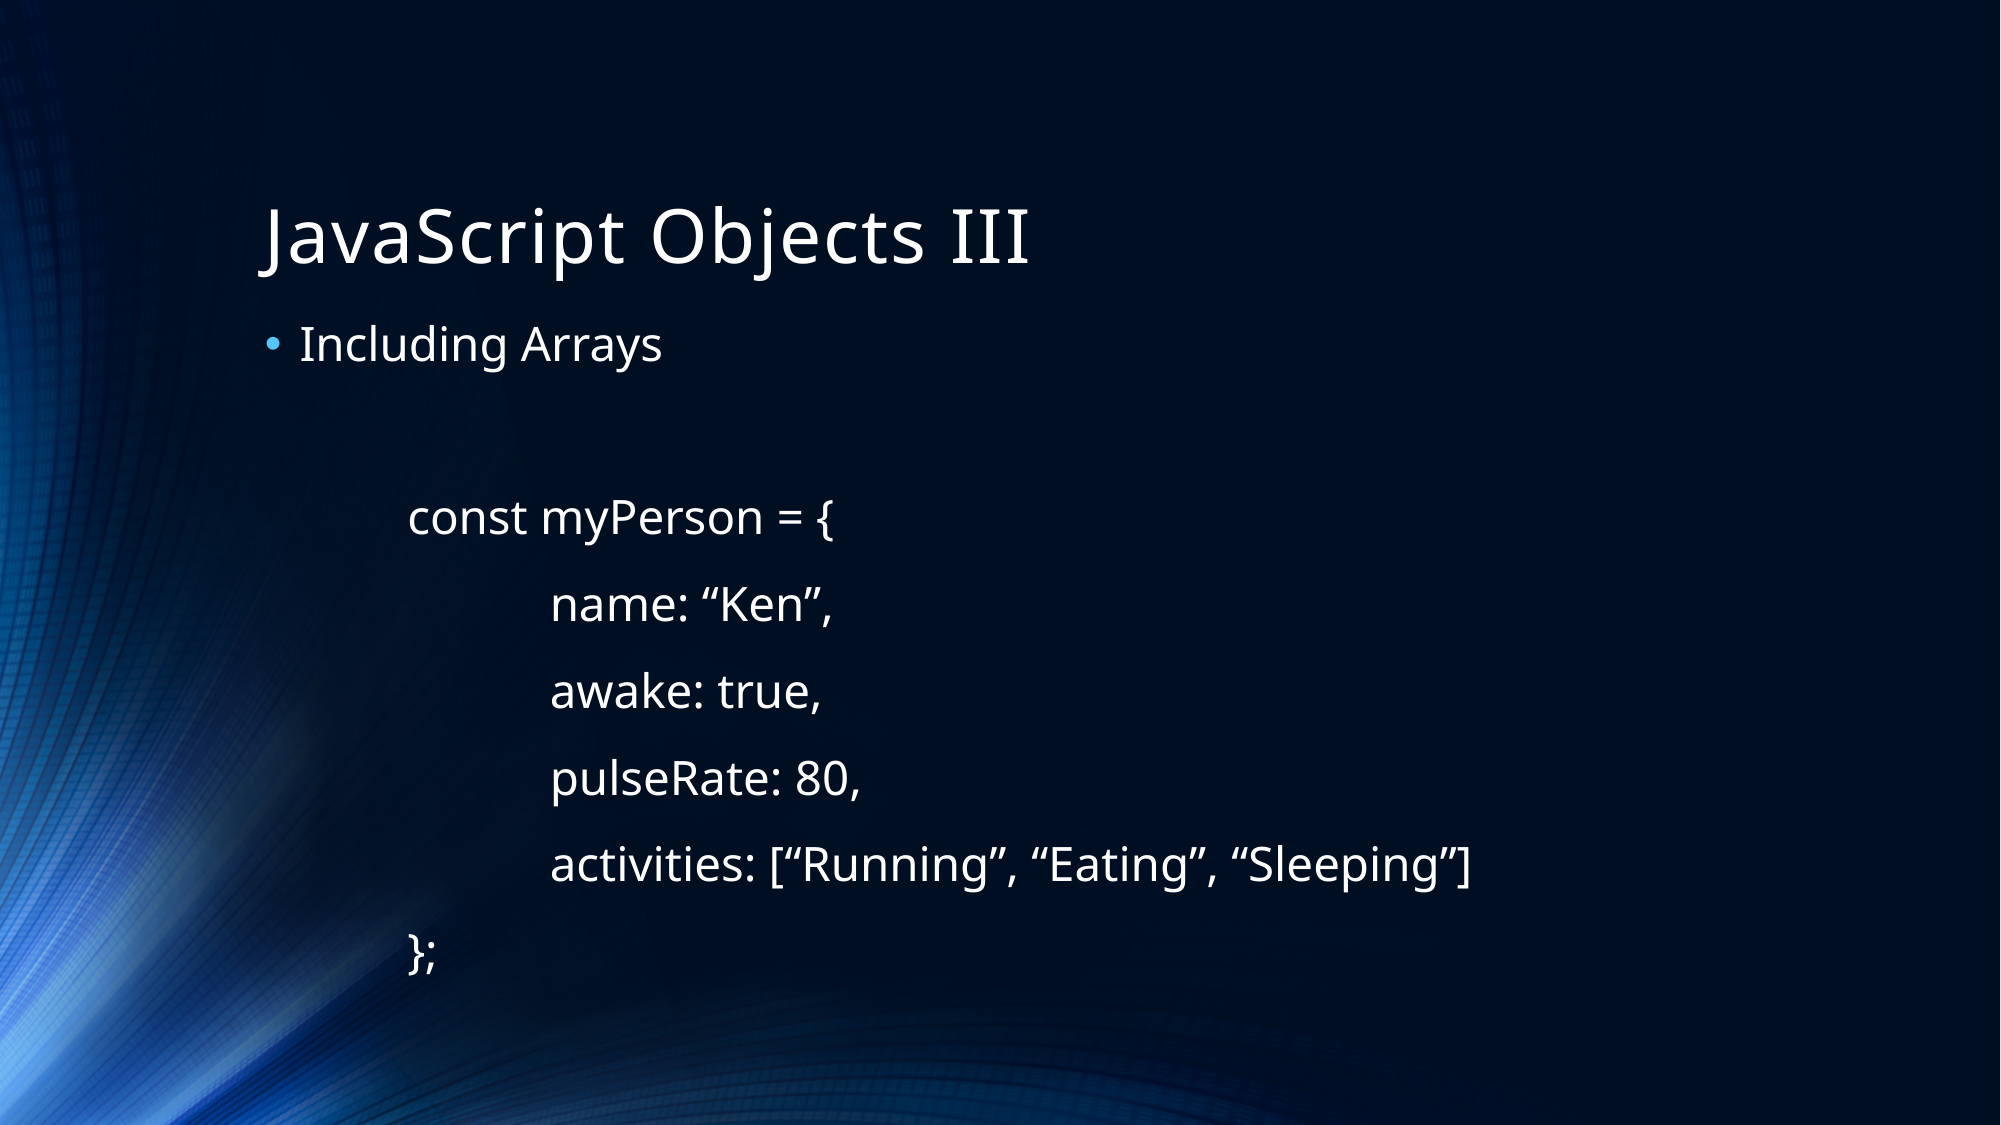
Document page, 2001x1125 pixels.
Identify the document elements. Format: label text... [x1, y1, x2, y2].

list Including Arrays const myPerson = { name: “Ken”, awake: true, pulseRate: 80, activities: [“Running”, “Eating”, “Sleeping”] }; [249, 312, 1749, 988]
title JavaScript Objects III [249, 62, 1751, 288]
picture [0, 0, 2001, 1125]
